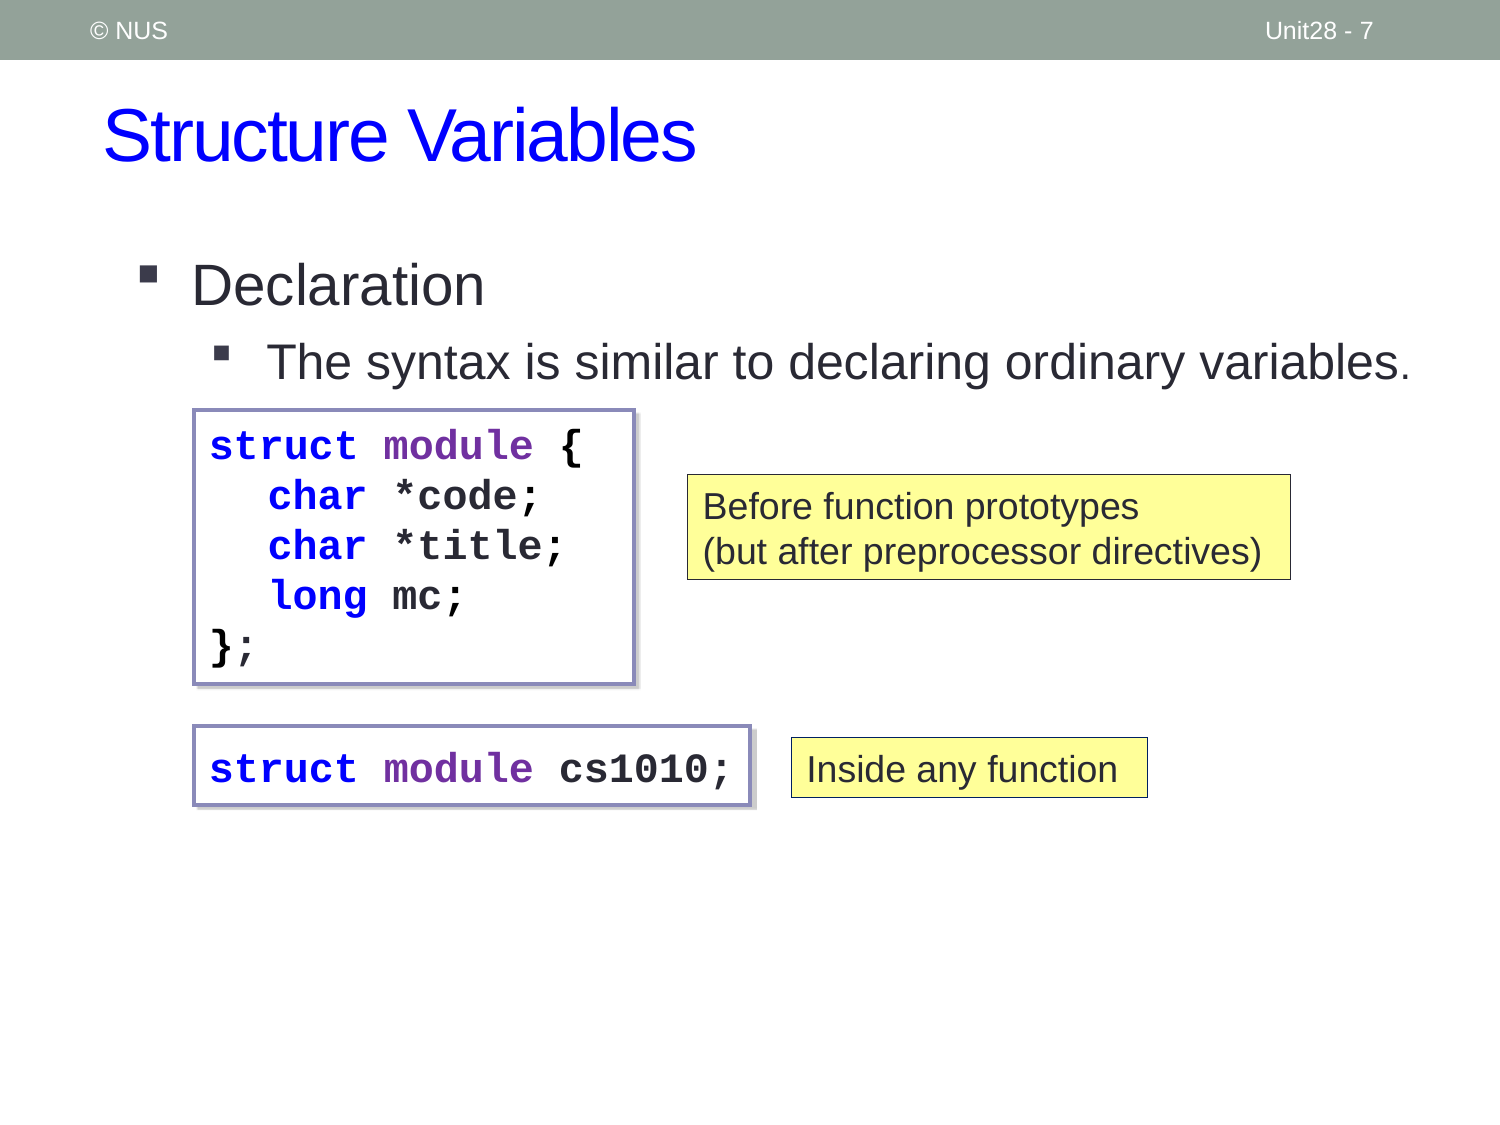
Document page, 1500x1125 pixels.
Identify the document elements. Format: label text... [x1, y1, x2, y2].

text_box Before function prototypes (but after preprocessor directives) [687, 474, 1291, 580]
slide_number © NUS [75, 3, 550, 57]
text_box struct module cs1010; [193, 726, 750, 806]
title Structure Variables [87, 62, 1463, 200]
text_box Inside any function [791, 737, 1148, 798]
text_box struct module { char *code; char *title; long mc; }; [193, 410, 634, 684]
slide_number Unit28 - 7 [1250, 3, 1425, 57]
text_box Declaration The syntax is similar to declaring ordinary variables. [120, 239, 1463, 411]
